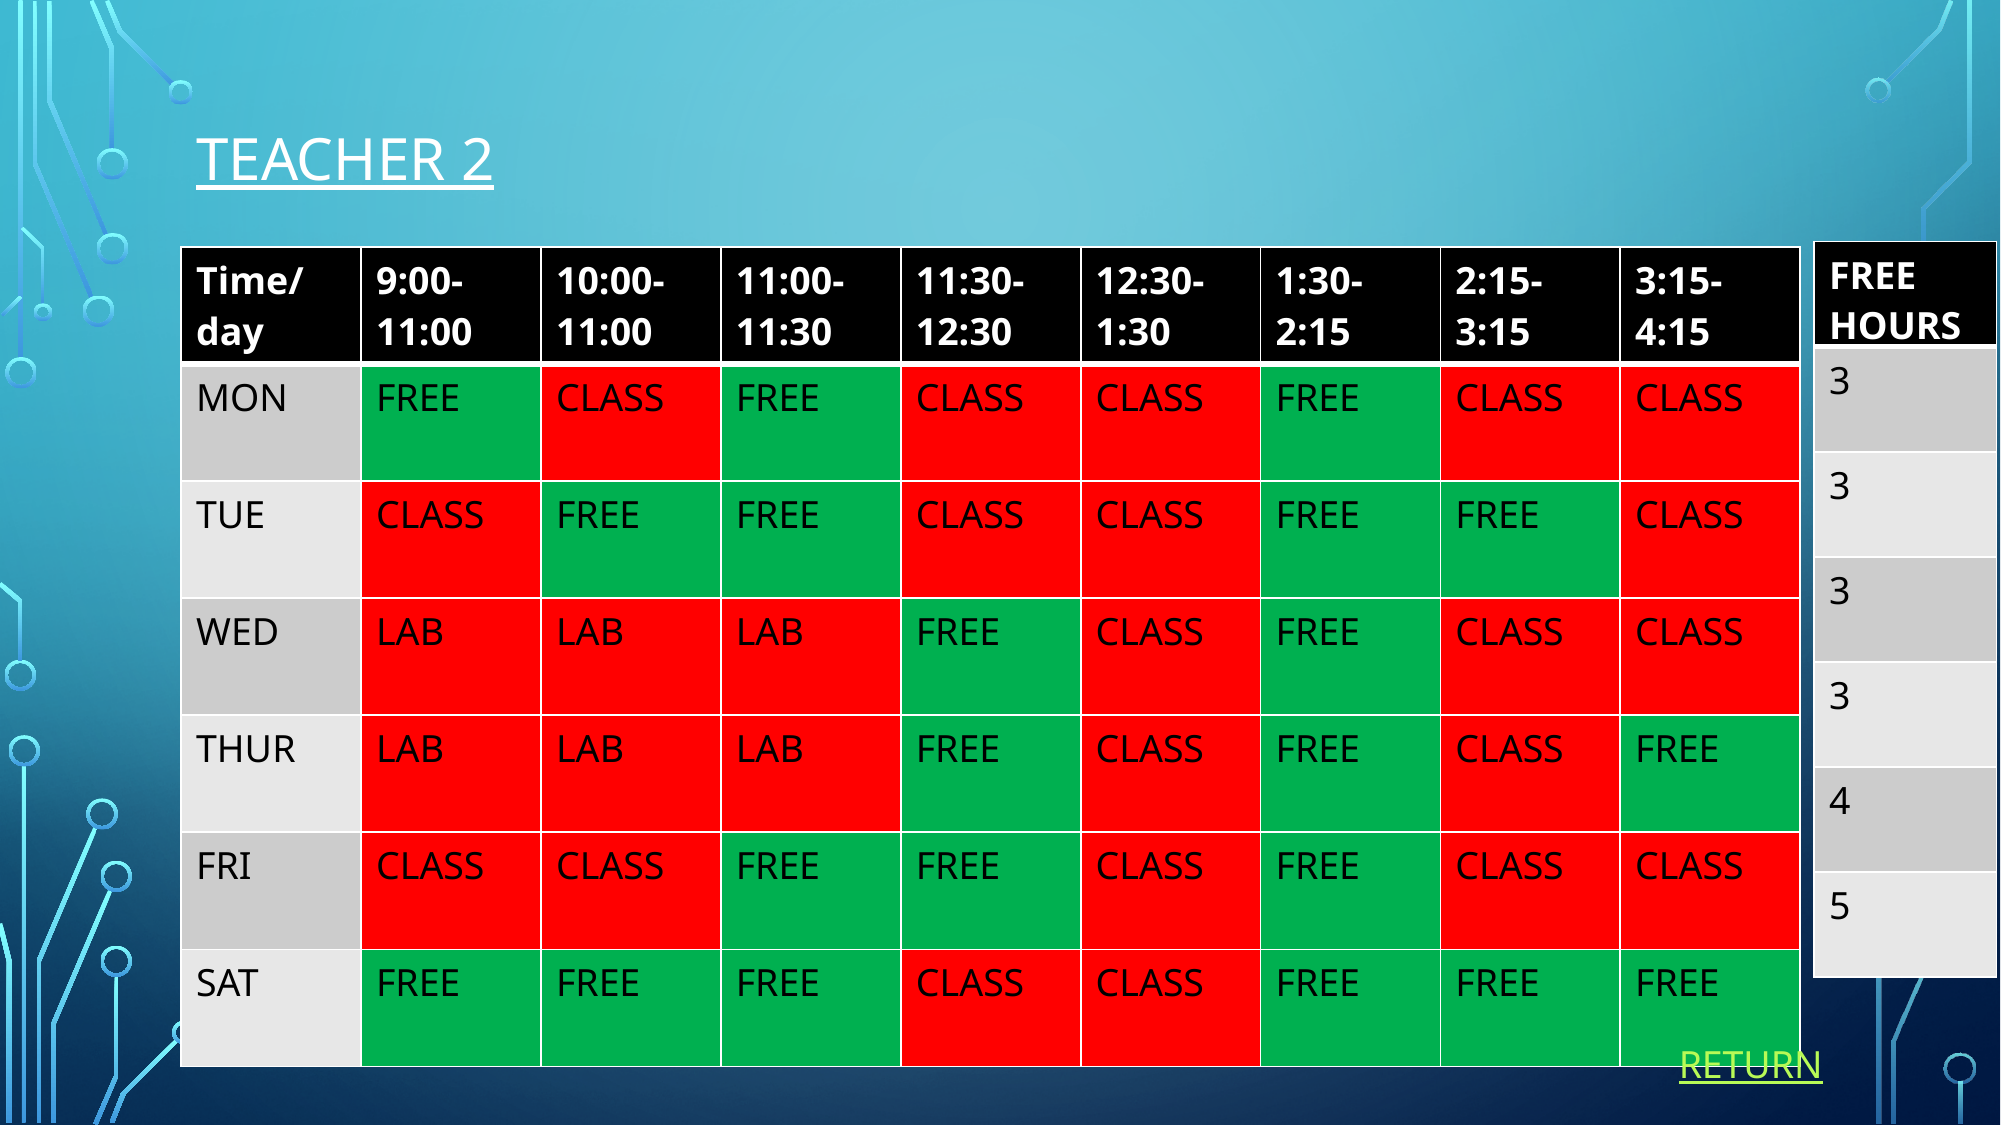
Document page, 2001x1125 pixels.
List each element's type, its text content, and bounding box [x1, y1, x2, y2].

table_cell CLASS [362, 833, 540, 949]
table_cell THUR [182, 716, 360, 831]
table_cell CLASS [1441, 716, 1619, 831]
table_cell 5 [1815, 873, 1996, 976]
table_cell FREE [1261, 833, 1440, 949]
table_cell CLASS [1082, 367, 1260, 480]
table_cell FREE [1261, 599, 1440, 714]
table_cell 3 [1815, 663, 1996, 766]
table_cell FREE [1261, 367, 1440, 480]
table_header 12:30- 1:30 [1082, 248, 1260, 361]
table_cell CLASS [542, 833, 720, 949]
table_cell FREE [362, 950, 540, 1066]
table_cell CLASS [1082, 950, 1260, 1066]
table_cell CLASS [1082, 833, 1260, 949]
table_cell TUE [182, 482, 360, 597]
text_box RETURN [1664, 1033, 1894, 1100]
table_cell LAB [542, 716, 720, 831]
table_cell CLASS [1621, 367, 1799, 480]
table_header Time/ day [182, 248, 360, 361]
table_cell CLASS [362, 482, 540, 597]
table_cell LAB [362, 716, 540, 831]
table_cell LAB [722, 716, 900, 831]
table_cell 3 [1815, 349, 1996, 451]
title Teacher 2 [181, 40, 1807, 283]
table_cell CLASS [1082, 716, 1260, 831]
table_cell CLASS [1082, 599, 1260, 714]
table_cell LAB [722, 599, 900, 714]
table_cell CLASS [1441, 367, 1619, 480]
table_cell FREE [1261, 716, 1440, 831]
table_cell FREE [1441, 950, 1619, 1066]
table_cell 3 [1815, 453, 1996, 556]
table_cell FREE [722, 950, 900, 1066]
table_cell FREE [362, 367, 540, 480]
table_header 1:30- 2:15 [1261, 248, 1440, 361]
table_cell CLASS [1621, 599, 1799, 714]
table_cell FREE [542, 950, 720, 1066]
table_cell FREE [722, 833, 900, 949]
table_cell LAB [362, 599, 540, 714]
table_cell FREE [722, 367, 900, 480]
table_header 11:00-11:30 [722, 248, 900, 361]
table_header 3:15- 4:15 [1621, 248, 1799, 361]
table_cell CLASS [1441, 833, 1619, 949]
table_cell CLASS [1621, 482, 1799, 597]
table_cell MON [182, 367, 360, 480]
table_header FREE HOURS [1815, 242, 1996, 344]
table_cell 4 [1815, 768, 1996, 871]
table_cell FREE [1261, 950, 1440, 1066]
table_cell SAT [182, 950, 360, 1066]
table_cell CLASS [902, 482, 1080, 597]
table_cell CLASS [1621, 833, 1799, 949]
table_cell FREE [542, 482, 720, 597]
table_header 11:30- 12:30 [902, 248, 1080, 361]
table_cell FREE [1621, 950, 1799, 1066]
table_cell CLASS [902, 950, 1080, 1066]
table_header 9:00-11:00 [362, 248, 540, 361]
table_cell FREE [902, 716, 1080, 831]
table_cell FREE [902, 833, 1080, 949]
table_header 10:00-11:00 [542, 248, 720, 361]
table_cell CLASS [1441, 599, 1619, 714]
table_cell FREE [1441, 482, 1619, 597]
table_cell CLASS [902, 367, 1080, 480]
table_cell FREE [1621, 716, 1799, 831]
table_cell 3 [1815, 558, 1996, 661]
table_header 2:15- 3:15 [1441, 248, 1619, 361]
table_cell LAB [542, 599, 720, 714]
table_cell FREE [902, 599, 1080, 714]
table_cell FREE [722, 482, 900, 597]
table_cell CLASS [1082, 482, 1260, 597]
table_cell WED [182, 599, 360, 714]
table_cell CLASS [542, 367, 720, 480]
table_cell FREE [1261, 482, 1440, 597]
table_cell FRI [182, 833, 360, 949]
